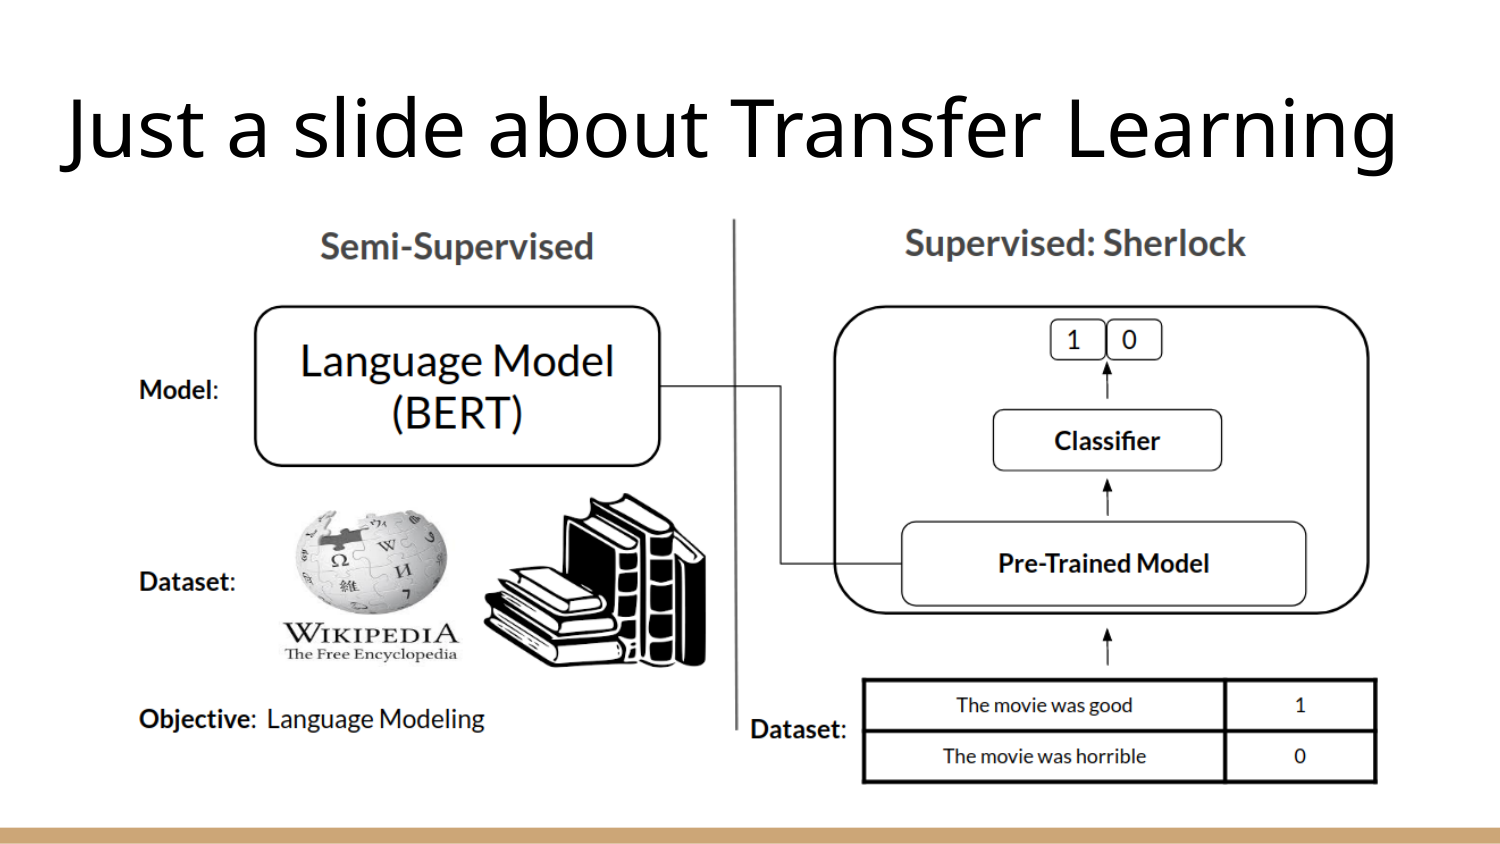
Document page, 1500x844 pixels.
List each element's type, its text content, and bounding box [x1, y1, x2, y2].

title Just a slide about Transfer Learning [51, 51, 1449, 189]
picture [112, 187, 1388, 794]
